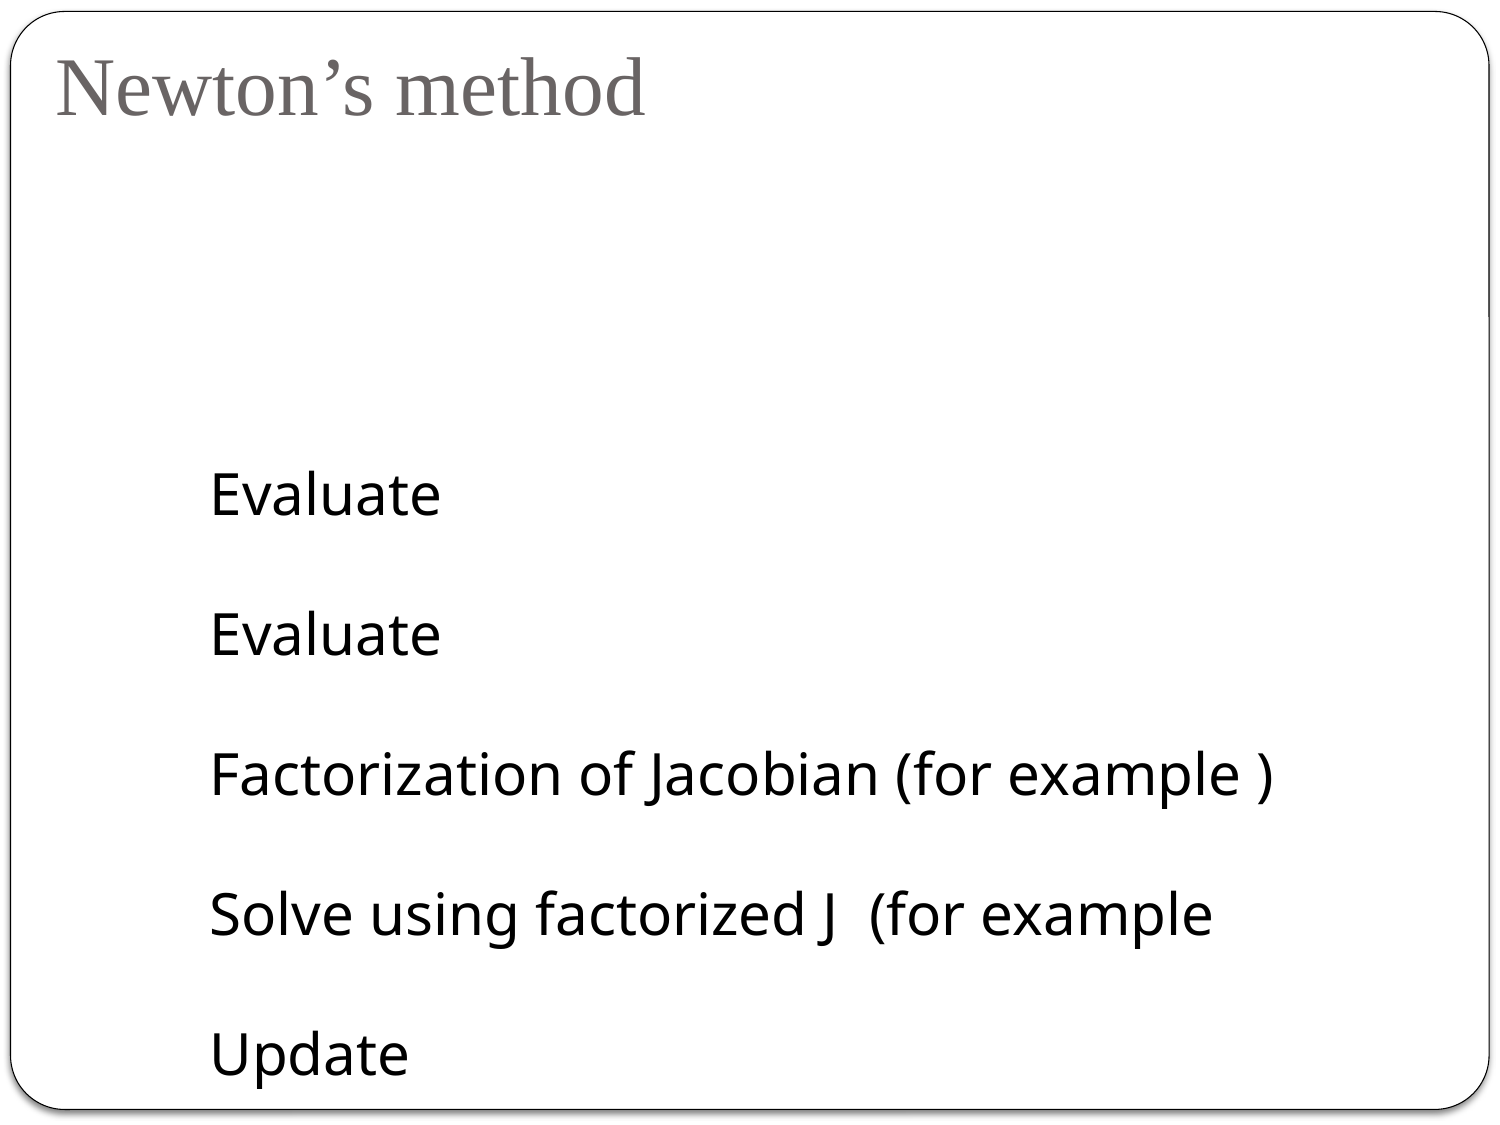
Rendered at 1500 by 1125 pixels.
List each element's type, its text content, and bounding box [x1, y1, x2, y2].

text_box Newton’s method [41, 24, 1473, 140]
